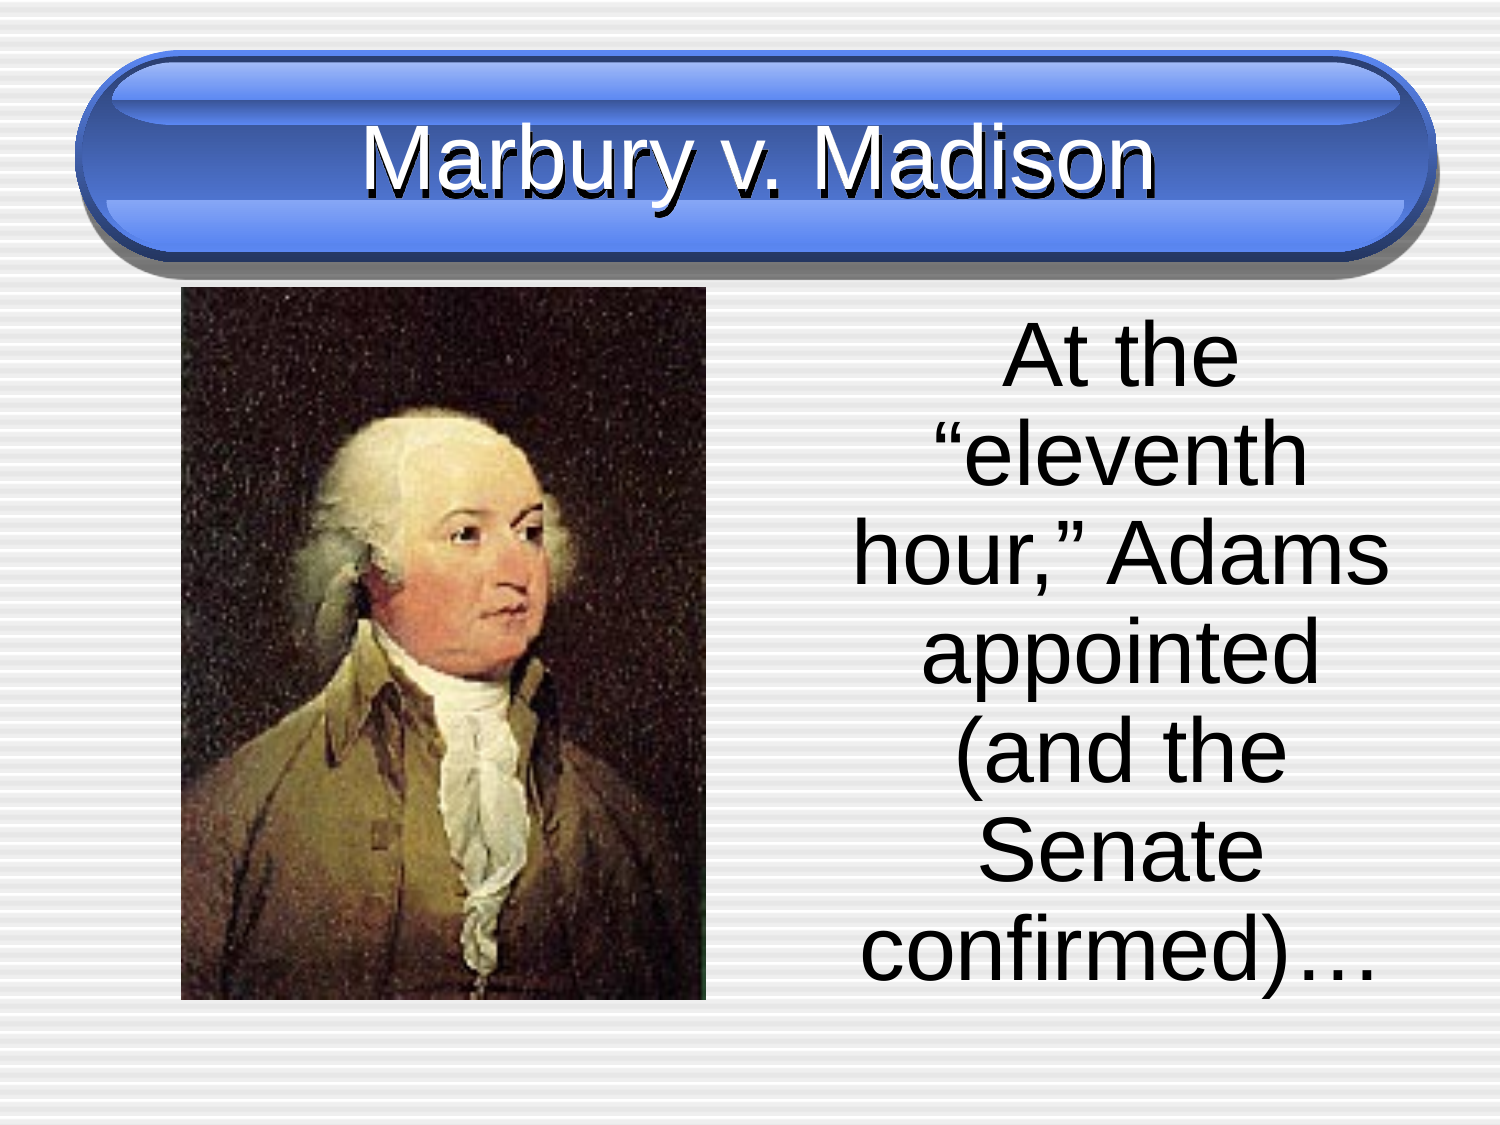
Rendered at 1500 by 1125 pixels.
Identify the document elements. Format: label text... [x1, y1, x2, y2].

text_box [181, 287, 707, 1001]
list At the “eleventh hour,” Adams appointed (and the Senate confirmed)… [762, 299, 1426, 1013]
title Marbury v. Madison [129, 79, 1388, 226]
picture [0, 0, 1500, 1125]
